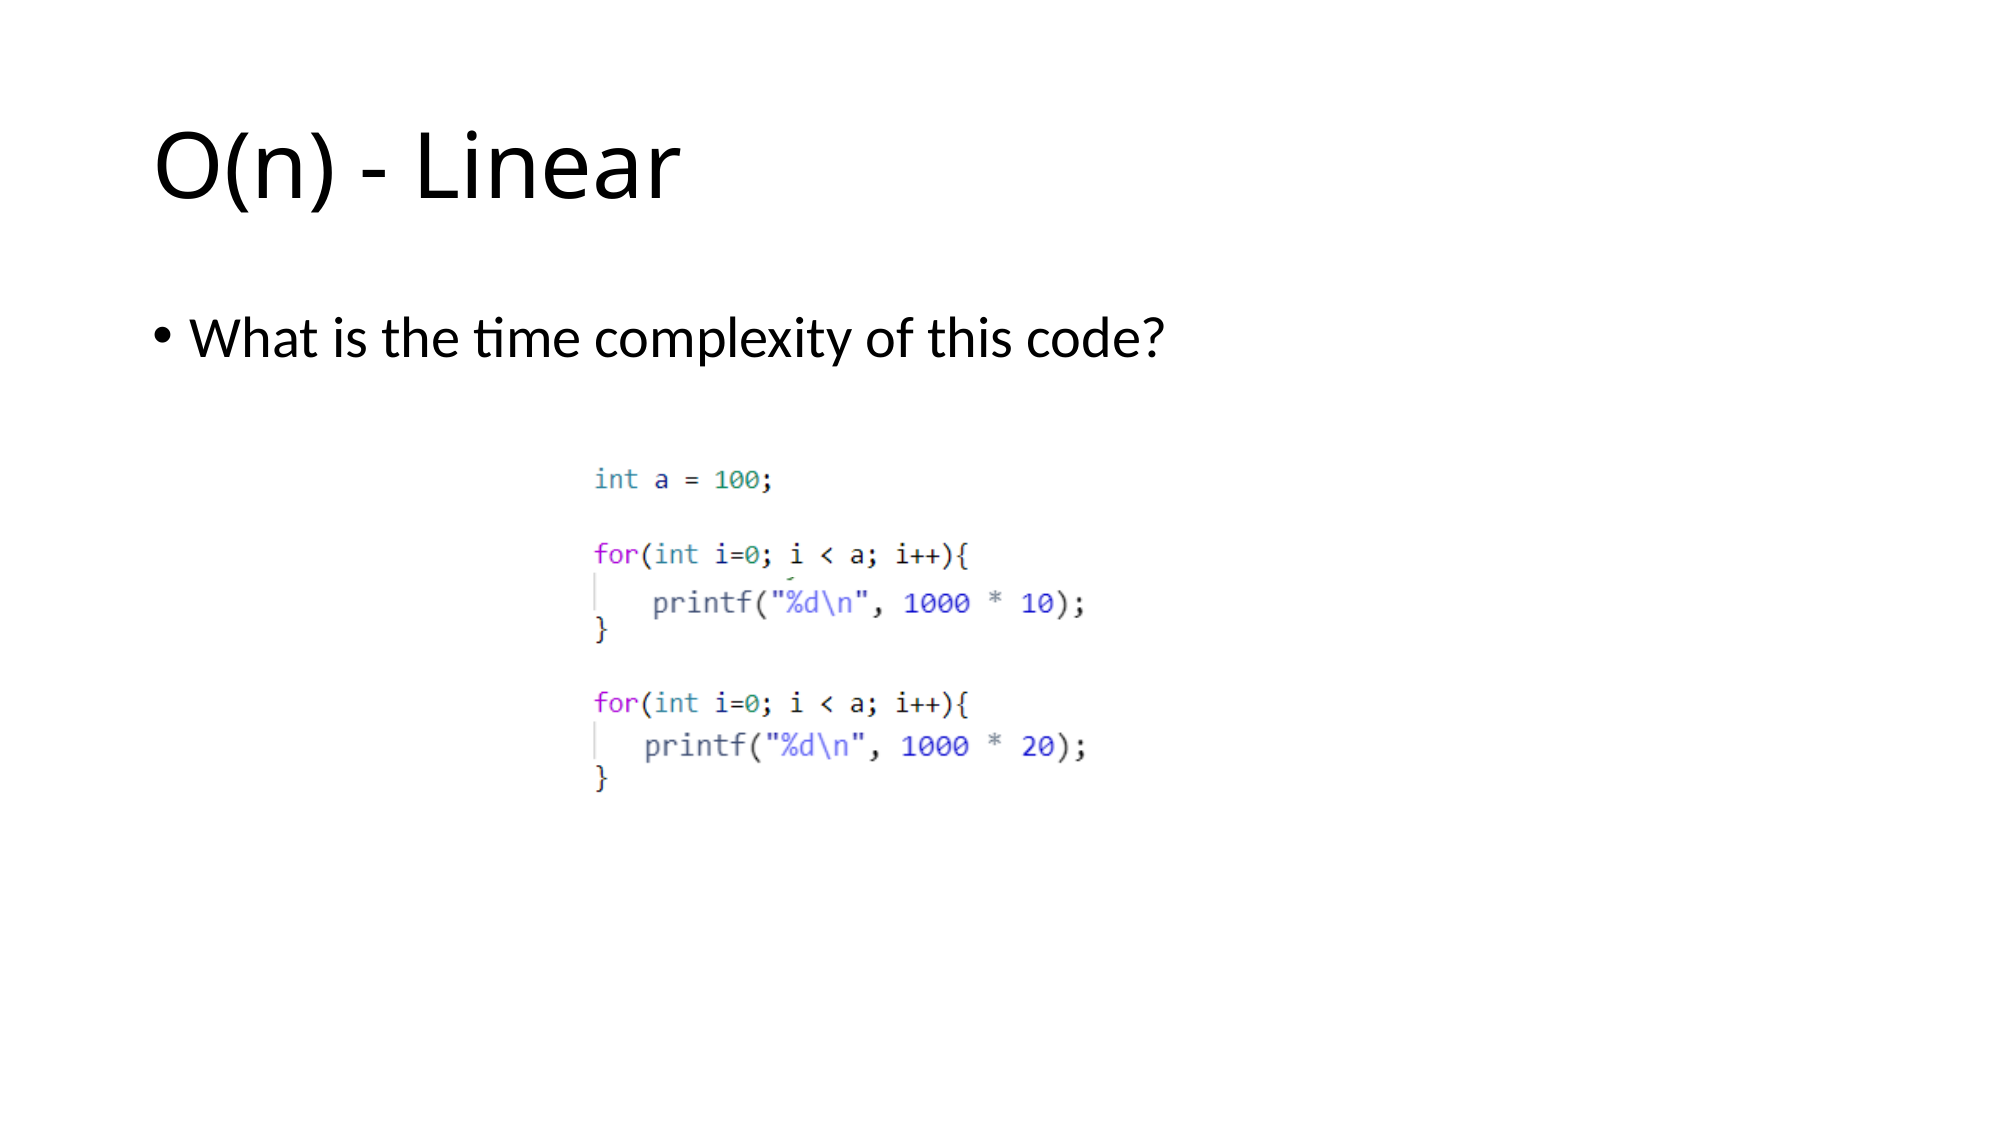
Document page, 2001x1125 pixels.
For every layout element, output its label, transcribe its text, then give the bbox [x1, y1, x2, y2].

title O(n) - Linear [137, 59, 1863, 278]
list What is the time complexity of this code? [137, 299, 1863, 1014]
picture [564, 454, 1179, 811]
